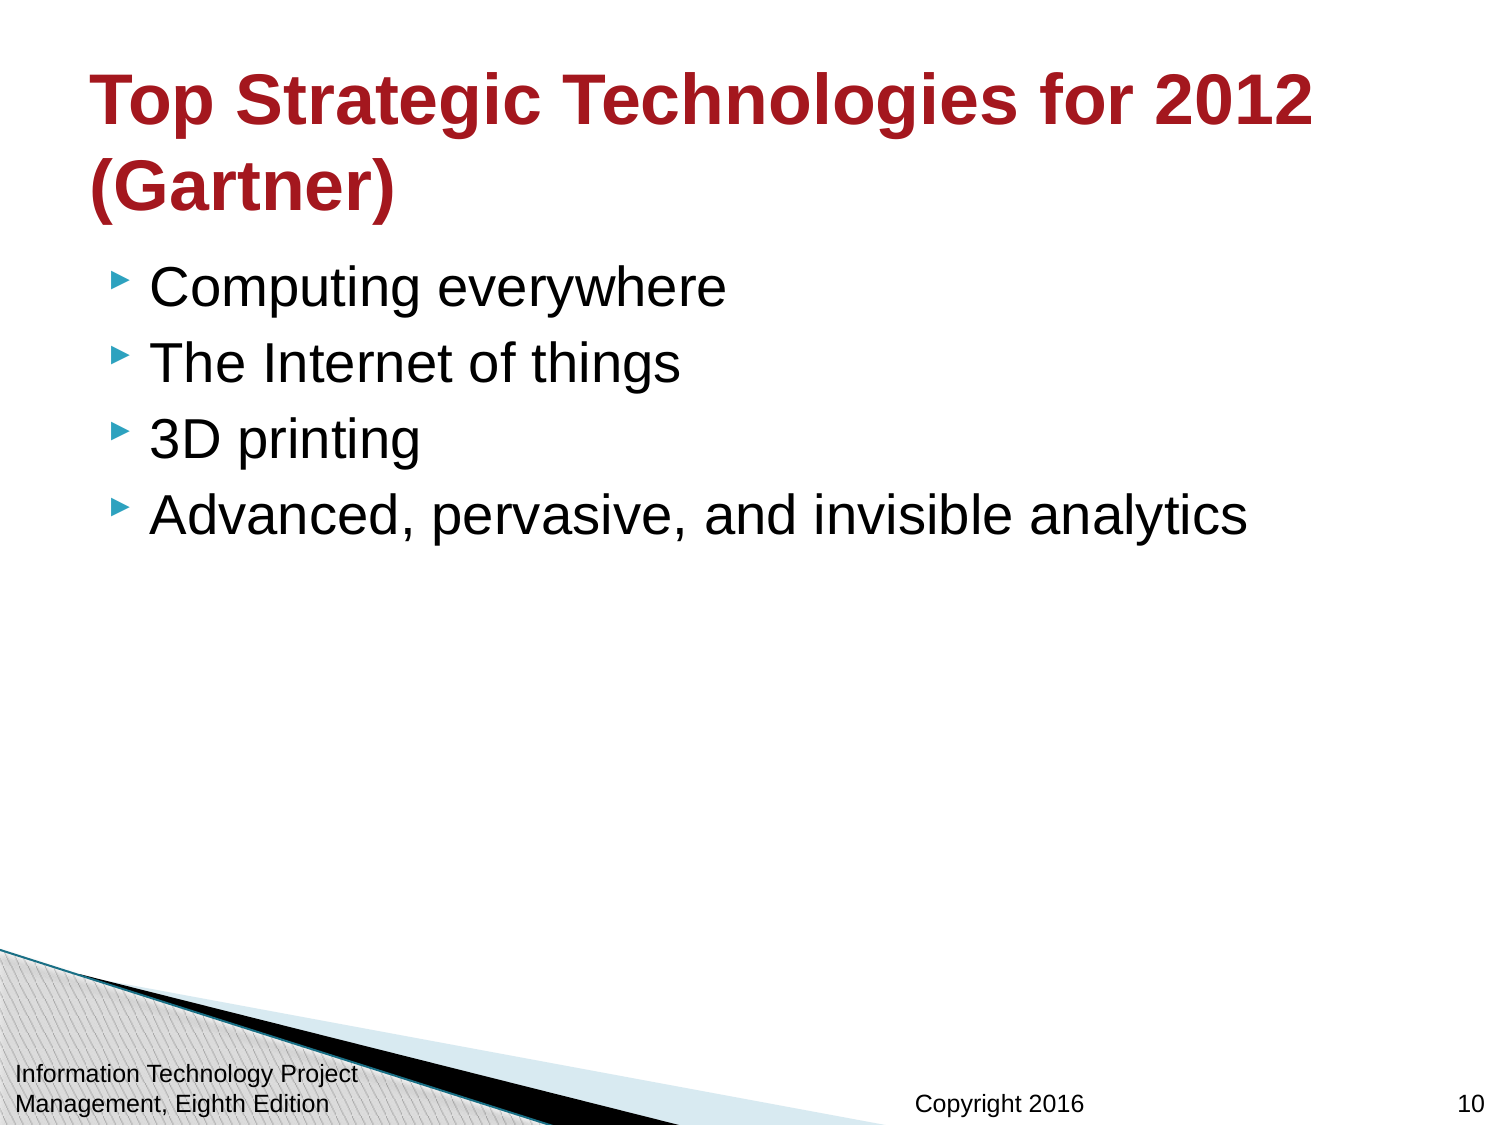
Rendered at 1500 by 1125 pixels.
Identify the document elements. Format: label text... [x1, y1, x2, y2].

slide_number 10 [1408, 1065, 1500, 1125]
footer Information Technology Project Management, Eighth Edition [0, 1065, 425, 1125]
list Computing everywhere The Internet of things 3D printing Advanced, pervasive, and invisible analytics [74, 242, 1426, 986]
title Top Strategic Technologies for 2012 (Gartner) [75, 45, 1425, 233]
